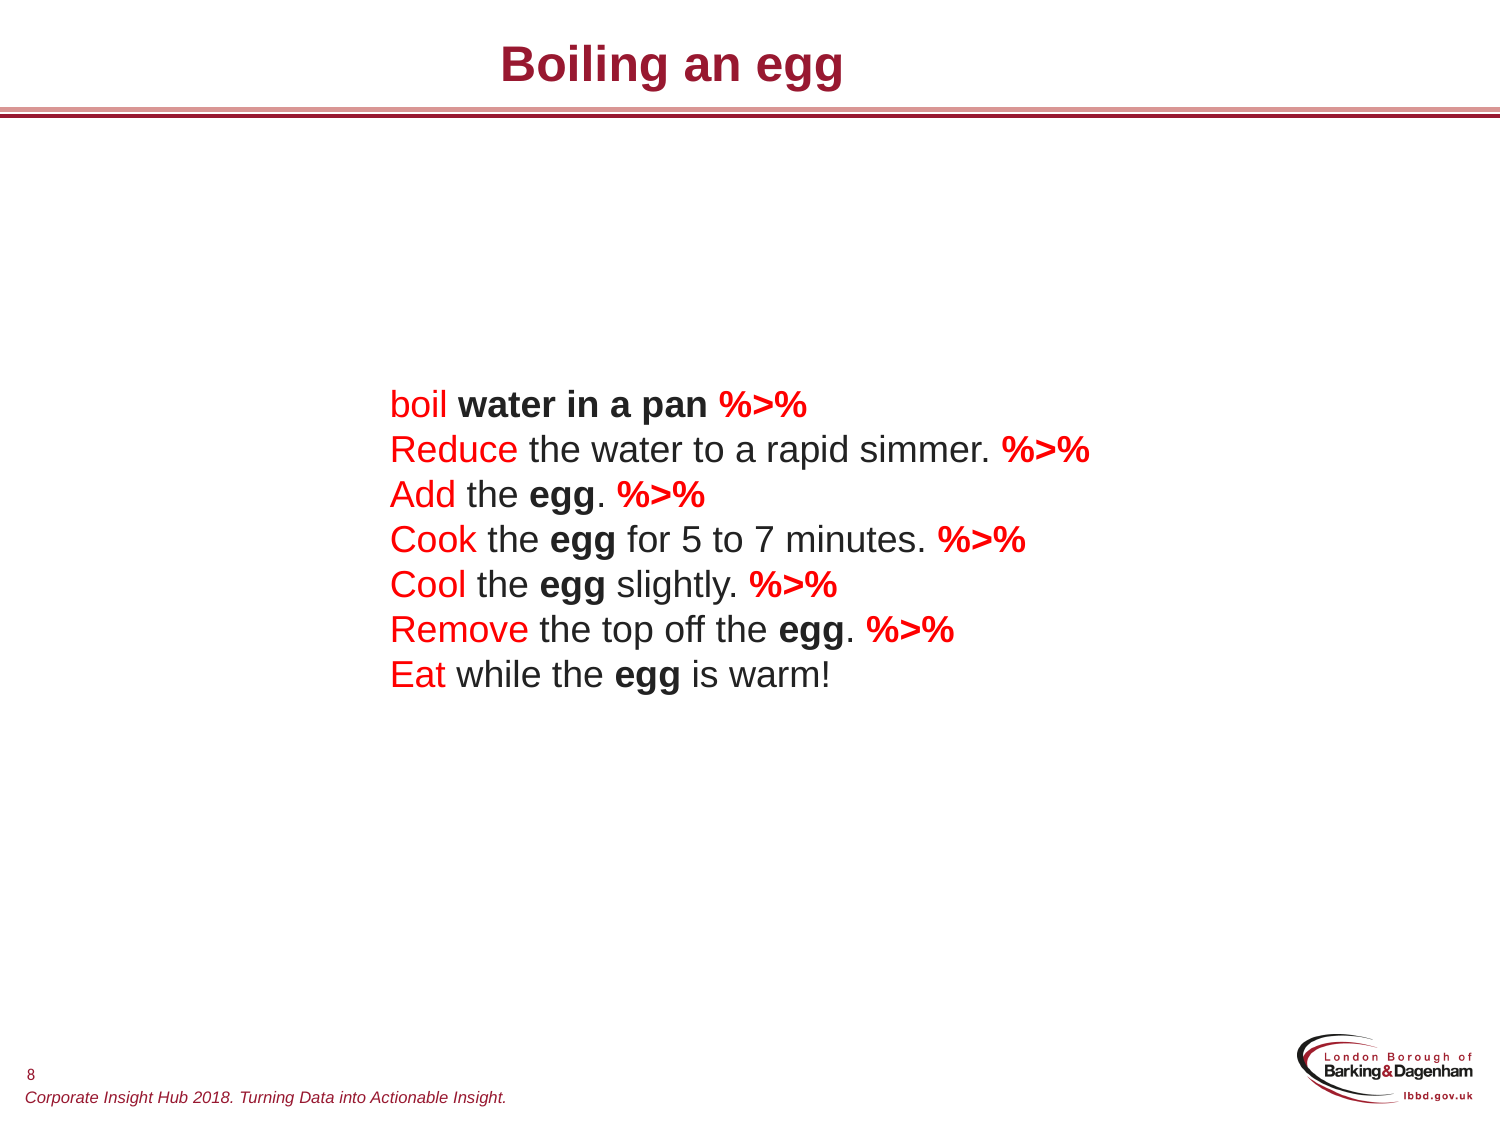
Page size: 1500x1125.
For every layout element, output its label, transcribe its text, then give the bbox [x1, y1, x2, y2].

text_box boil water in a pan %>% Reduce the water to a rapid simmer. %>% Add the egg. %>% Cook the egg for 5 to 7 minutes. %>% Cool the egg slightly. %>% Remove the top off the egg. %>% Eat while the egg is warm! [375, 373, 1222, 703]
picture [1290, 1031, 1479, 1106]
text_box Boiling an egg [21, 23, 1323, 99]
